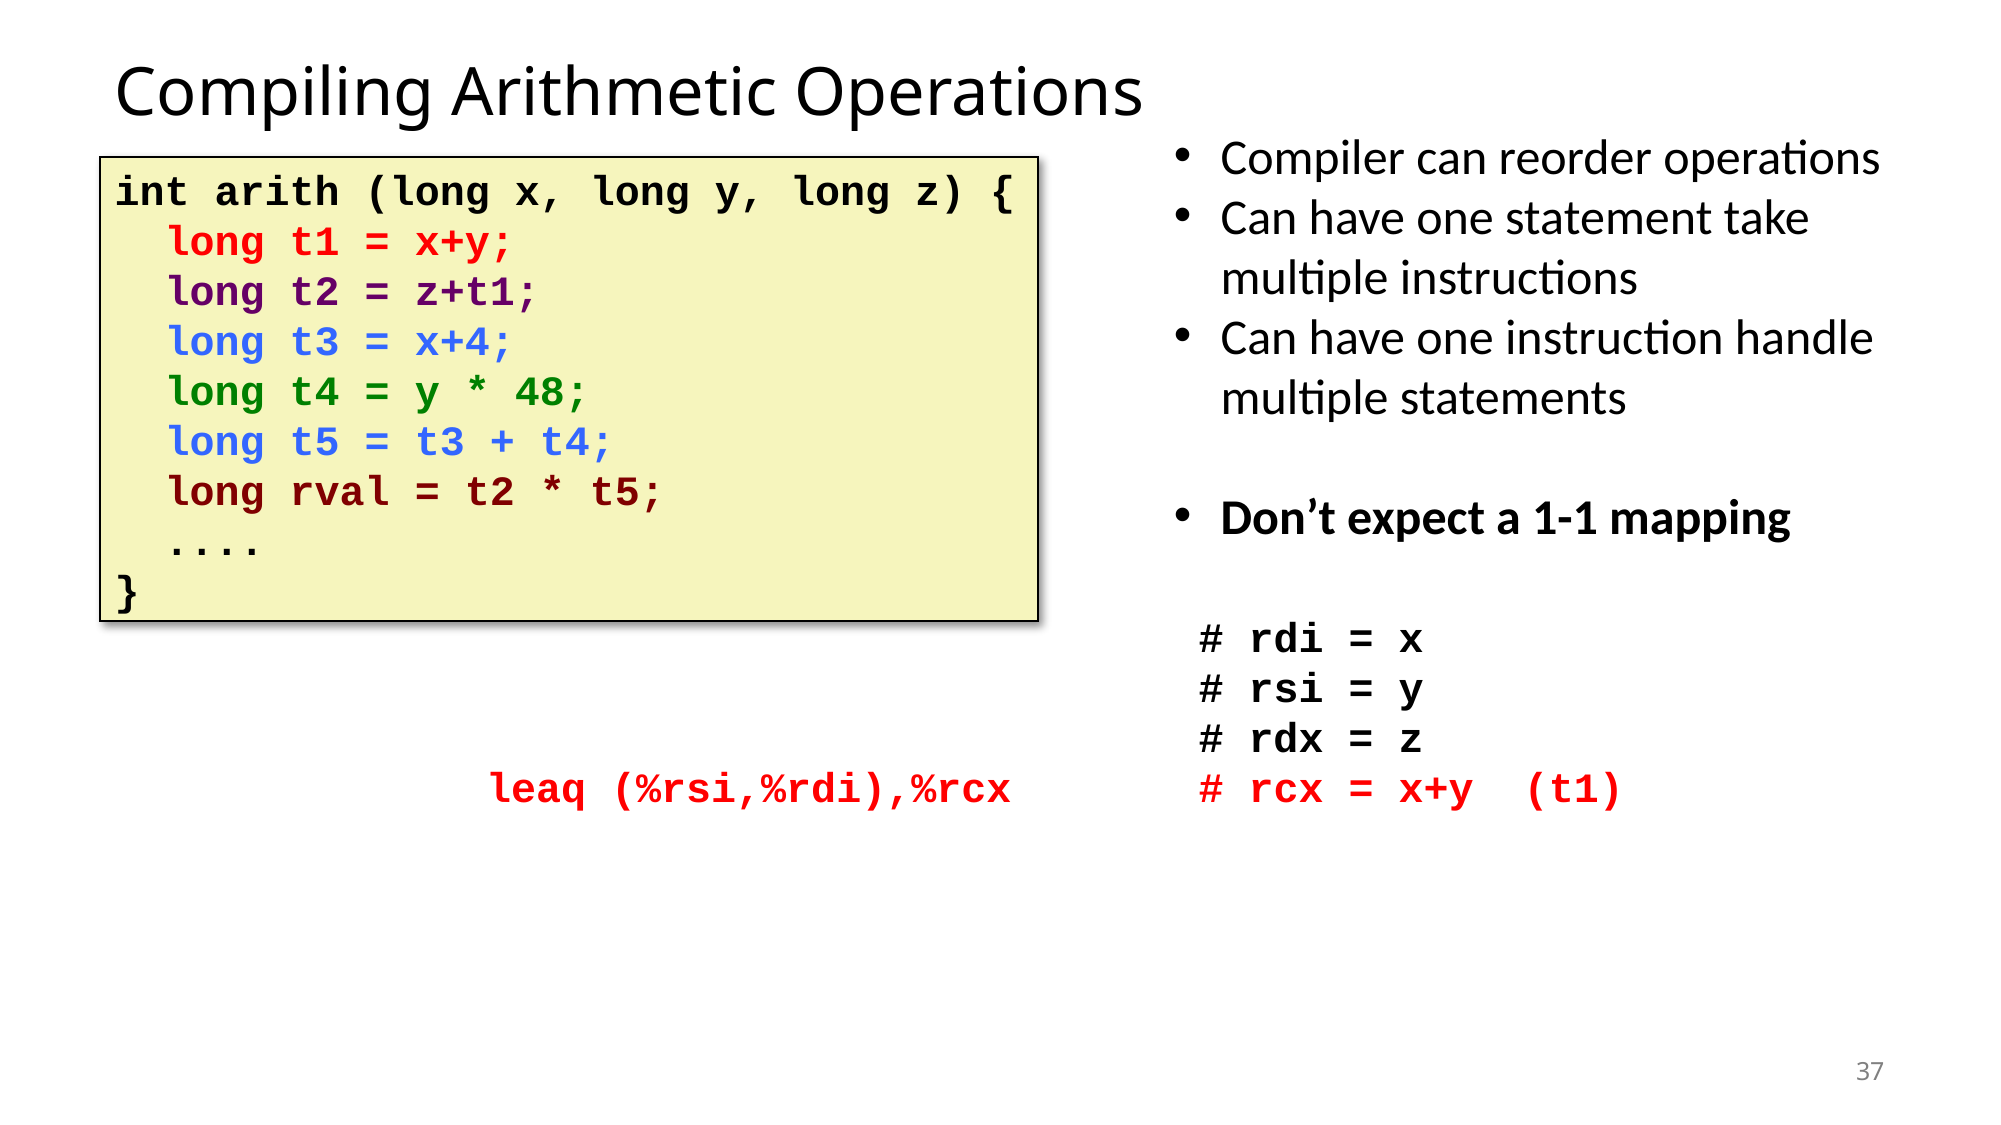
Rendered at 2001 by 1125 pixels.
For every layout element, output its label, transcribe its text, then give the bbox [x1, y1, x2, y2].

slide_number 37 [1749, 1042, 1900, 1103]
text_box int arith (long x, long y, long z) { long t1 = x+y; long t2 = z+t1; long t3 = x+4; long t4 = y * 48; long t5 = t3 + t4; long rval = t2 * t5; .... } [99, 156, 1038, 622]
text_box Compiler can reorder operations Can have one statement take multiple instructions Can have one instruction handle multiple statements Don’t expect a 1-1 mapping [1158, 117, 1896, 552]
text_box # rdi = x # rsi = y # rdx = z leaq (%rsi,%rdi),%rcx # rcx = x+y (t1) [433, 603, 1877, 869]
title Compiling Arithmetic Operations [99, 37, 1900, 150]
